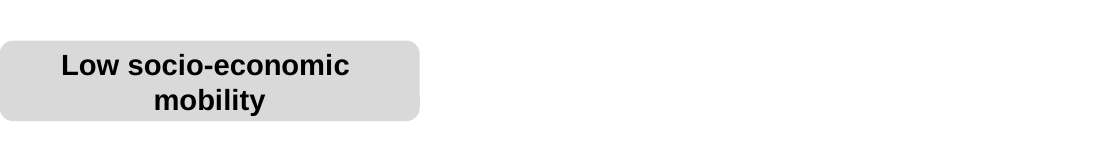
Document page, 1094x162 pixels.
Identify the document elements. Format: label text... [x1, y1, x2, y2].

text_box Low socio-economic mobility [0, 39, 421, 123]
